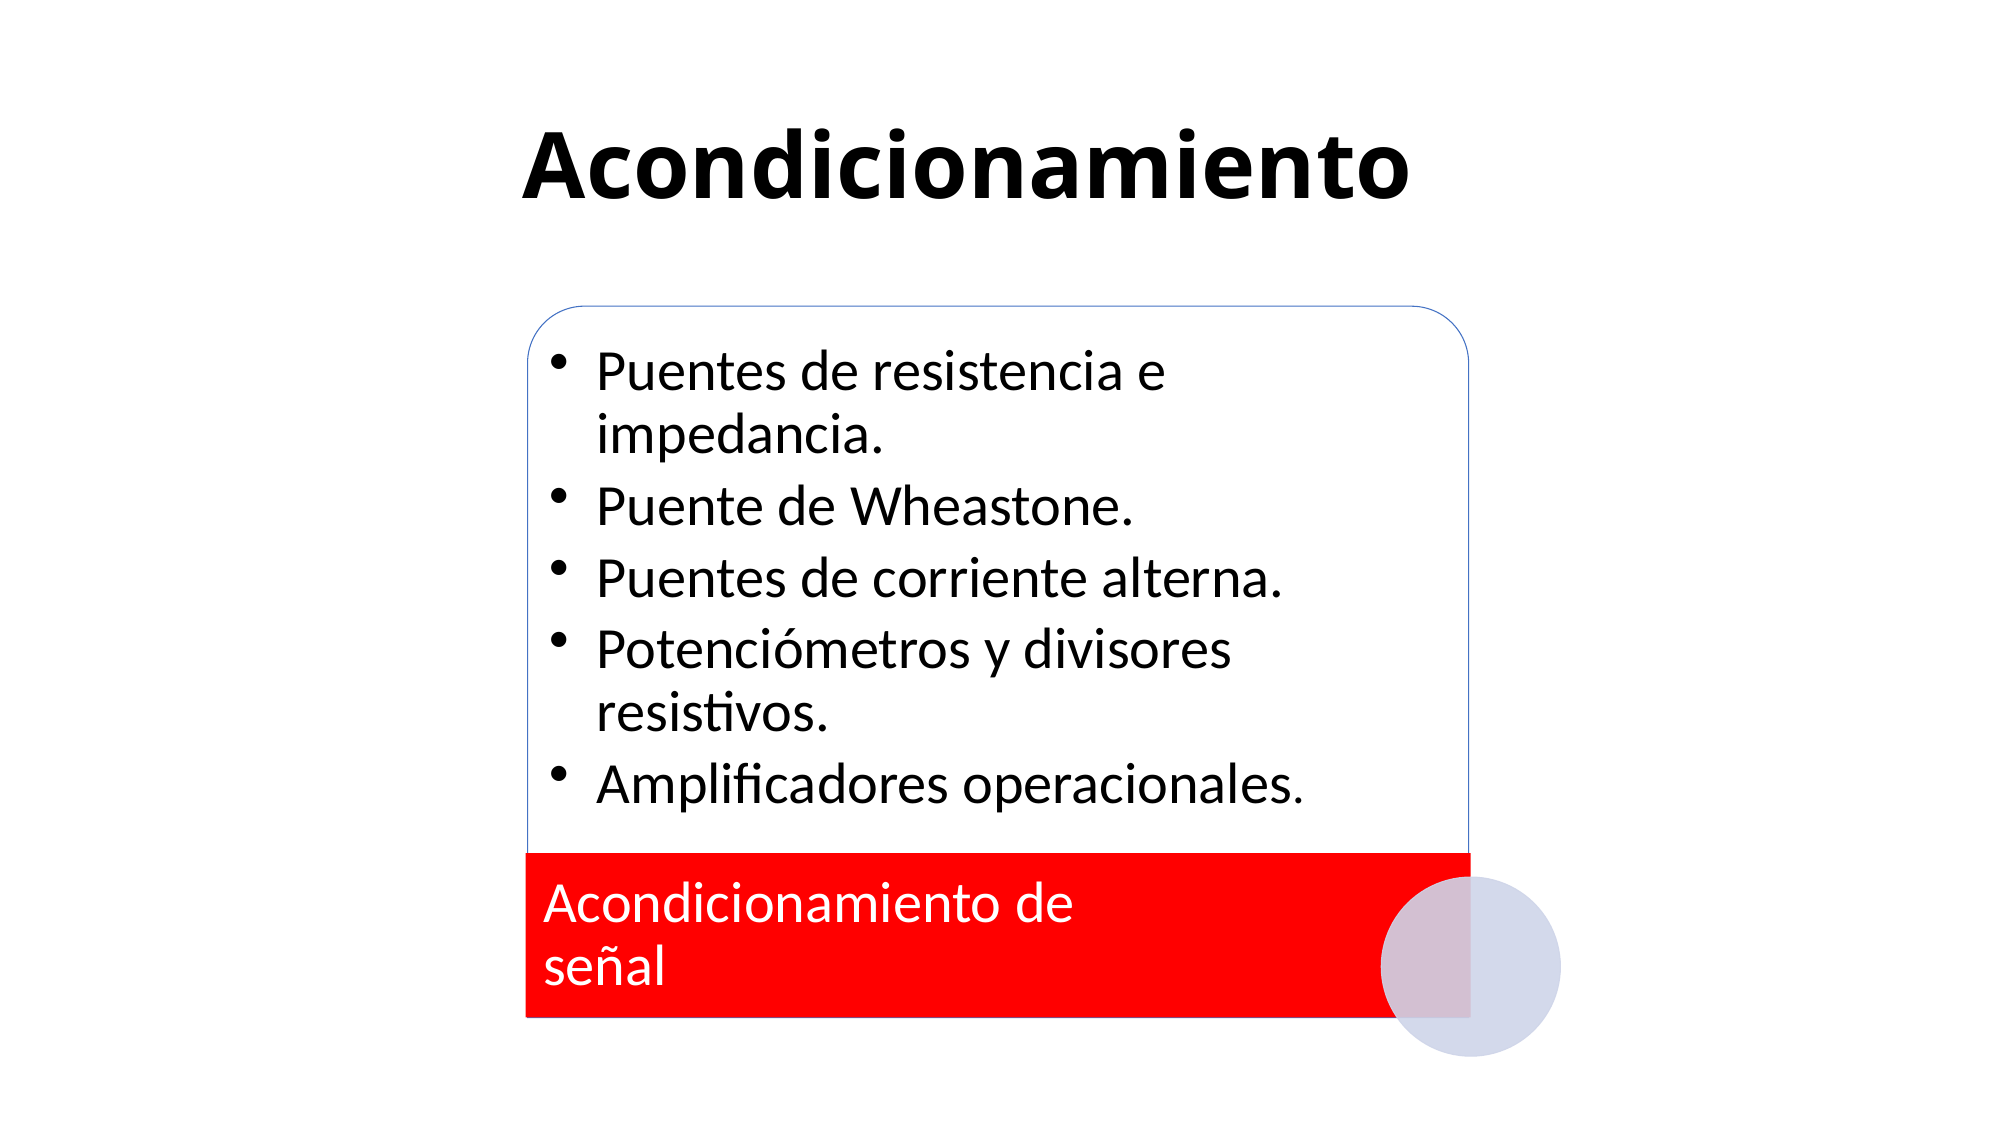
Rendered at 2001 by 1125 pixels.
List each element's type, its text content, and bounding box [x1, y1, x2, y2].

title Acondicionamiento [73, 59, 1863, 278]
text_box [46, 305, 1950, 1059]
